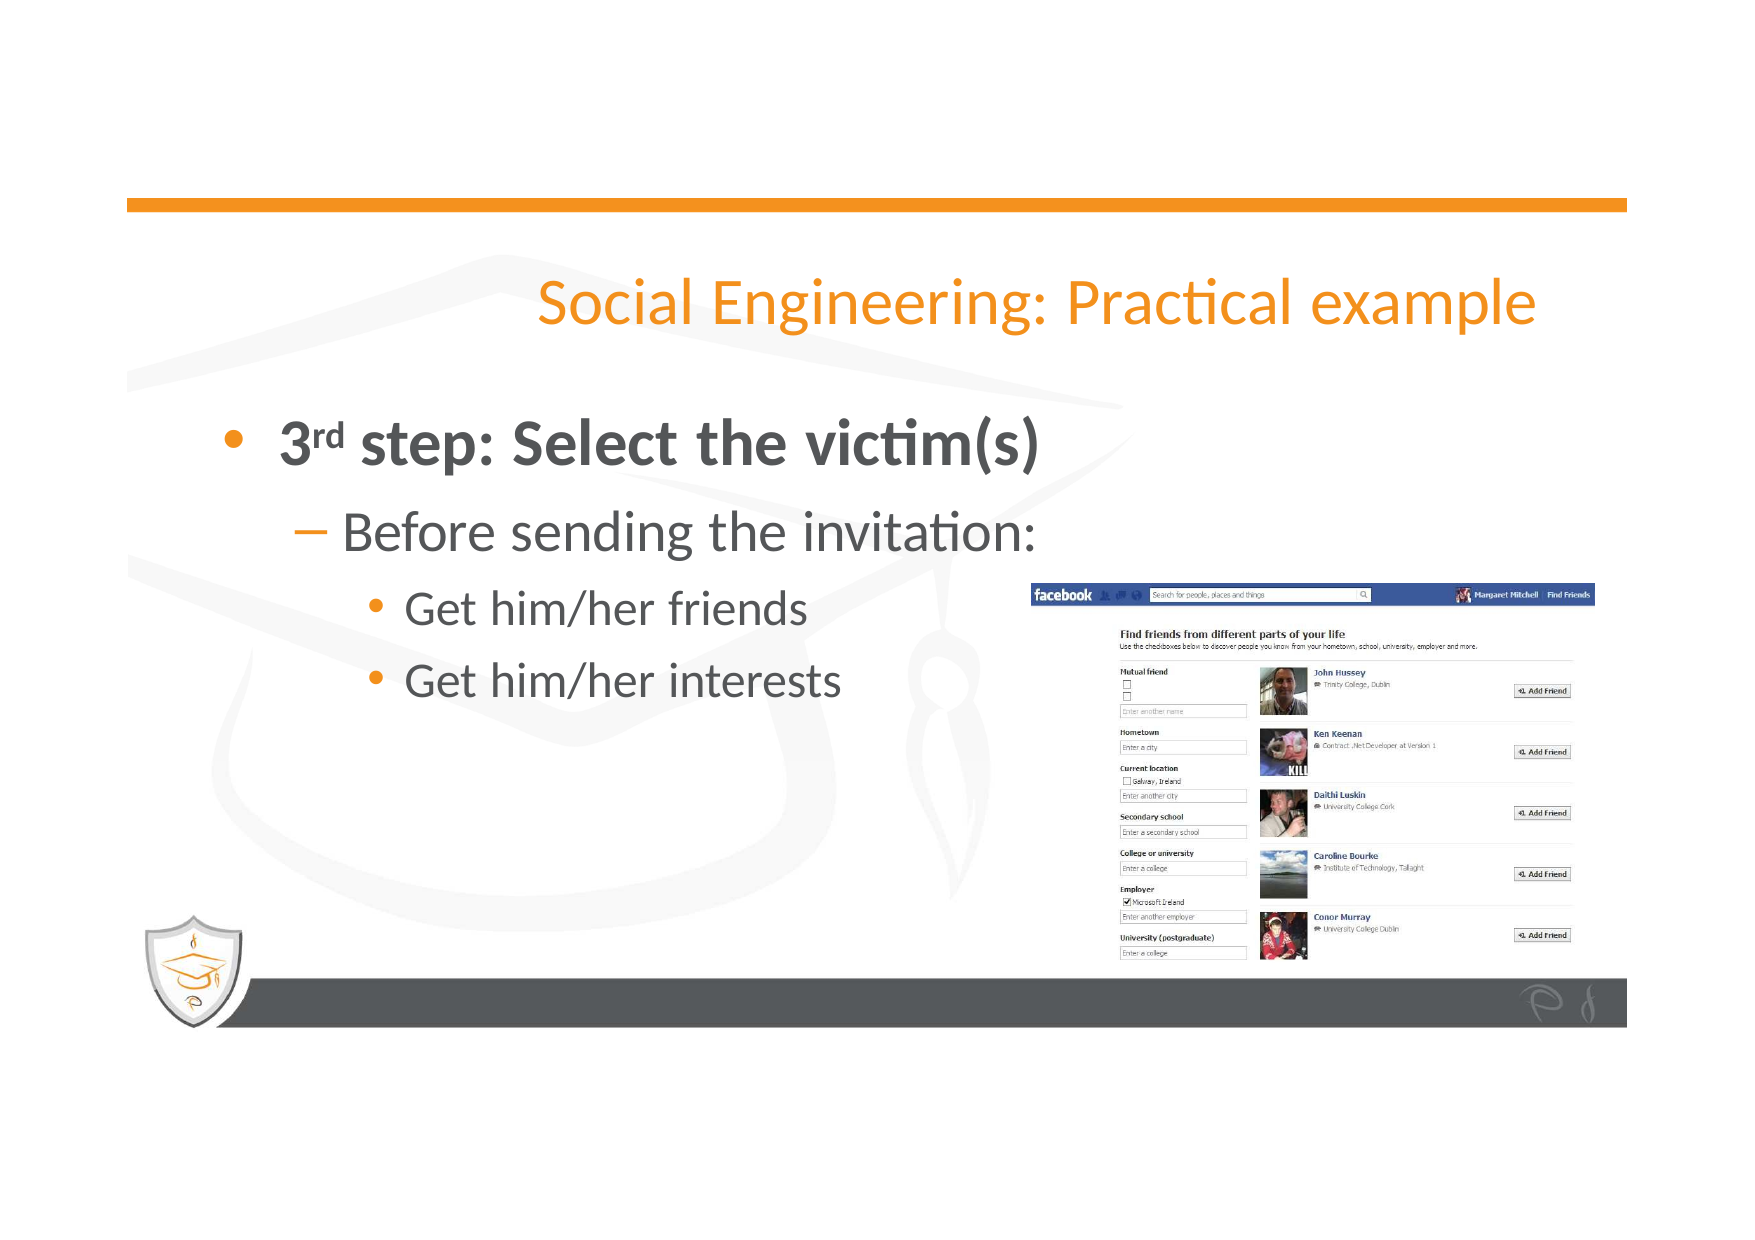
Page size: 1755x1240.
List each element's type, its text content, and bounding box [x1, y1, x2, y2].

picture [126, 197, 1627, 1042]
title Social Engineering: Practical example [453, 255, 1540, 466]
list 3rd step: Select the victim(s) Before sending the invitation: Get him/her friends Get him/her interests [211, 379, 1047, 1103]
